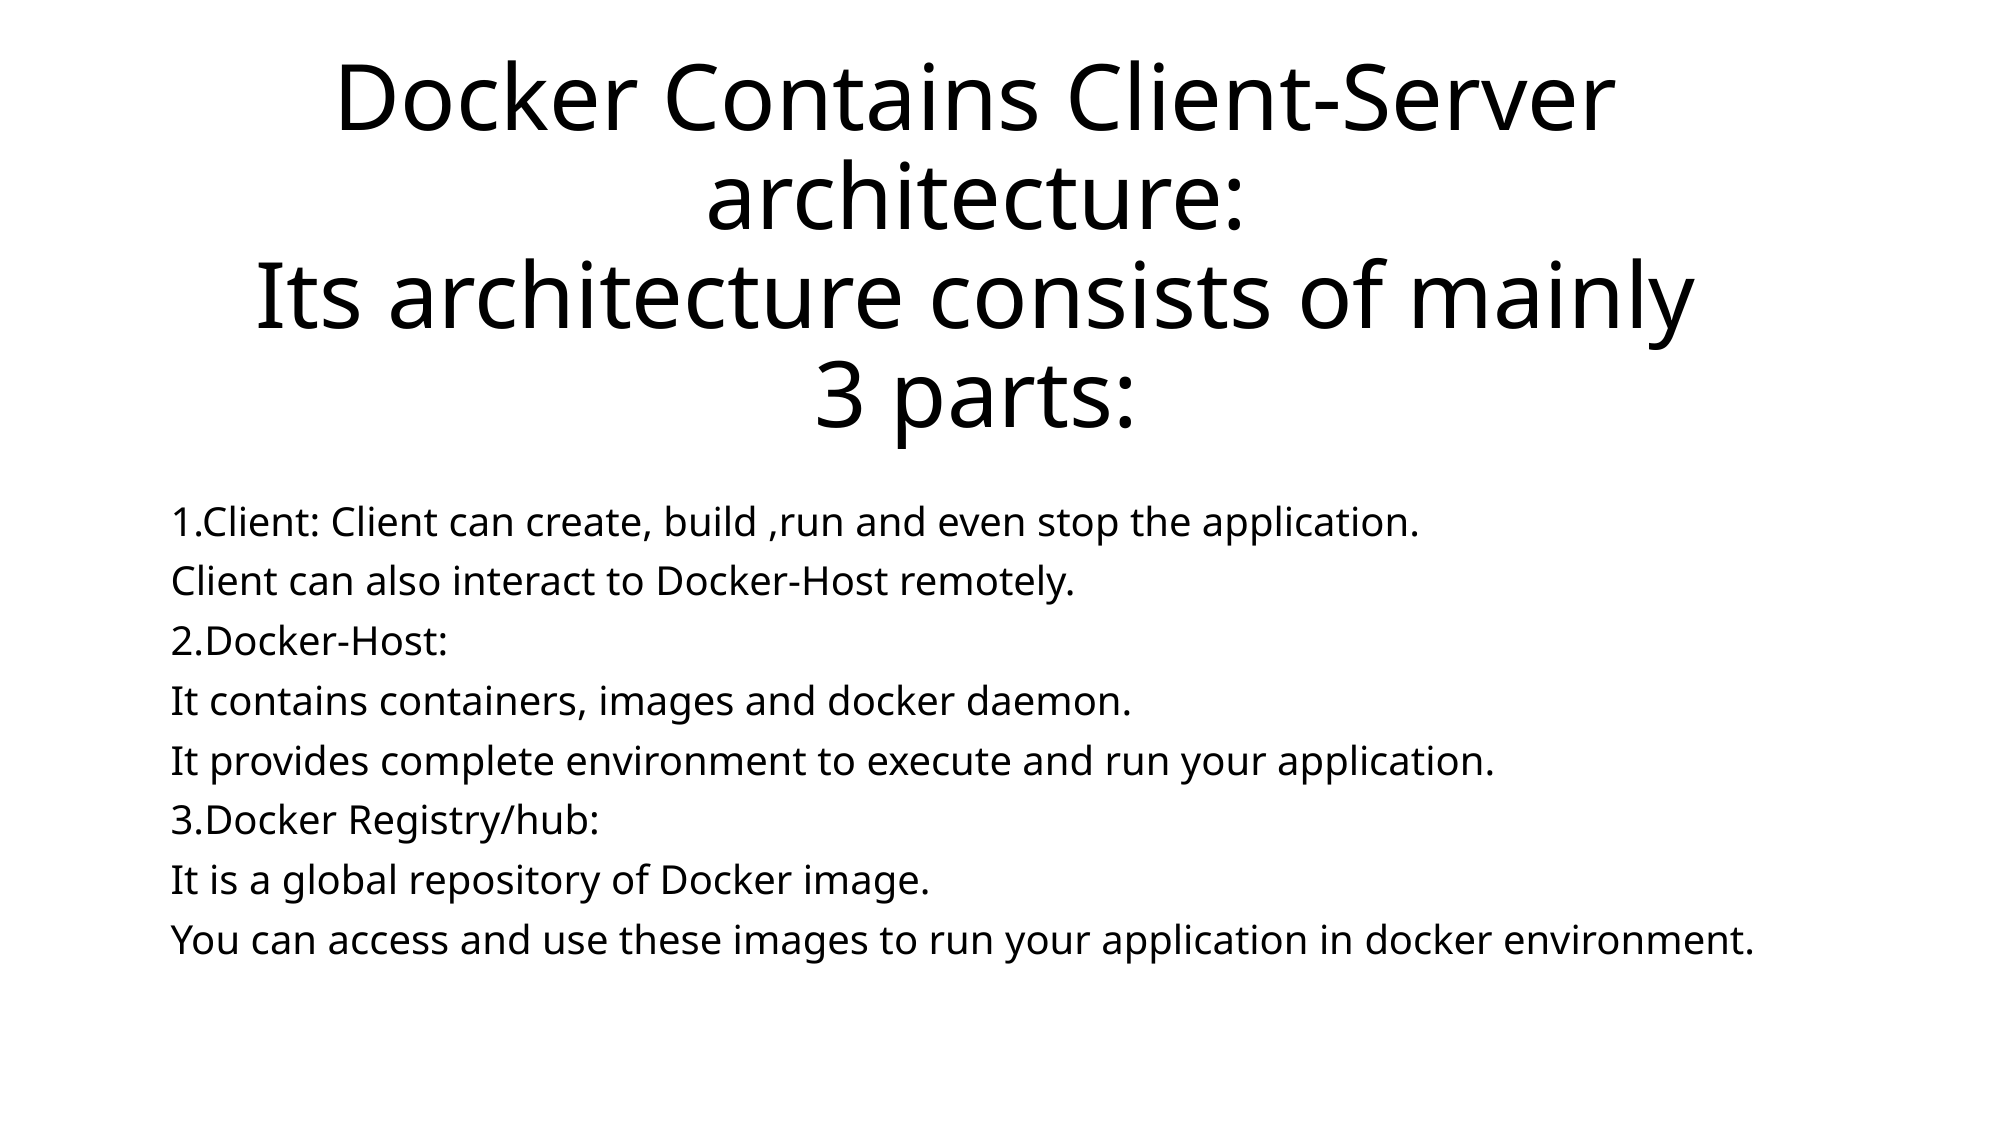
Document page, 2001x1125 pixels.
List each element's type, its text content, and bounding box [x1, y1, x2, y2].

subtitle 1.Client: Client can create, build ,run and even stop the application. Client can also interact to Docker-Host remotely. 2.Docker-Host: It contains containers, images and docker daemon. It provides complete environment to execute and run your application. 3.Docker Registry/hub: It is a global repository of Docker image. You can access and use these images to run your application in docker environment. [155, 494, 1774, 988]
title Docker Contains Client-Server architecture: Its architecture consists of mainly 3 parts: [226, 198, 1727, 494]
